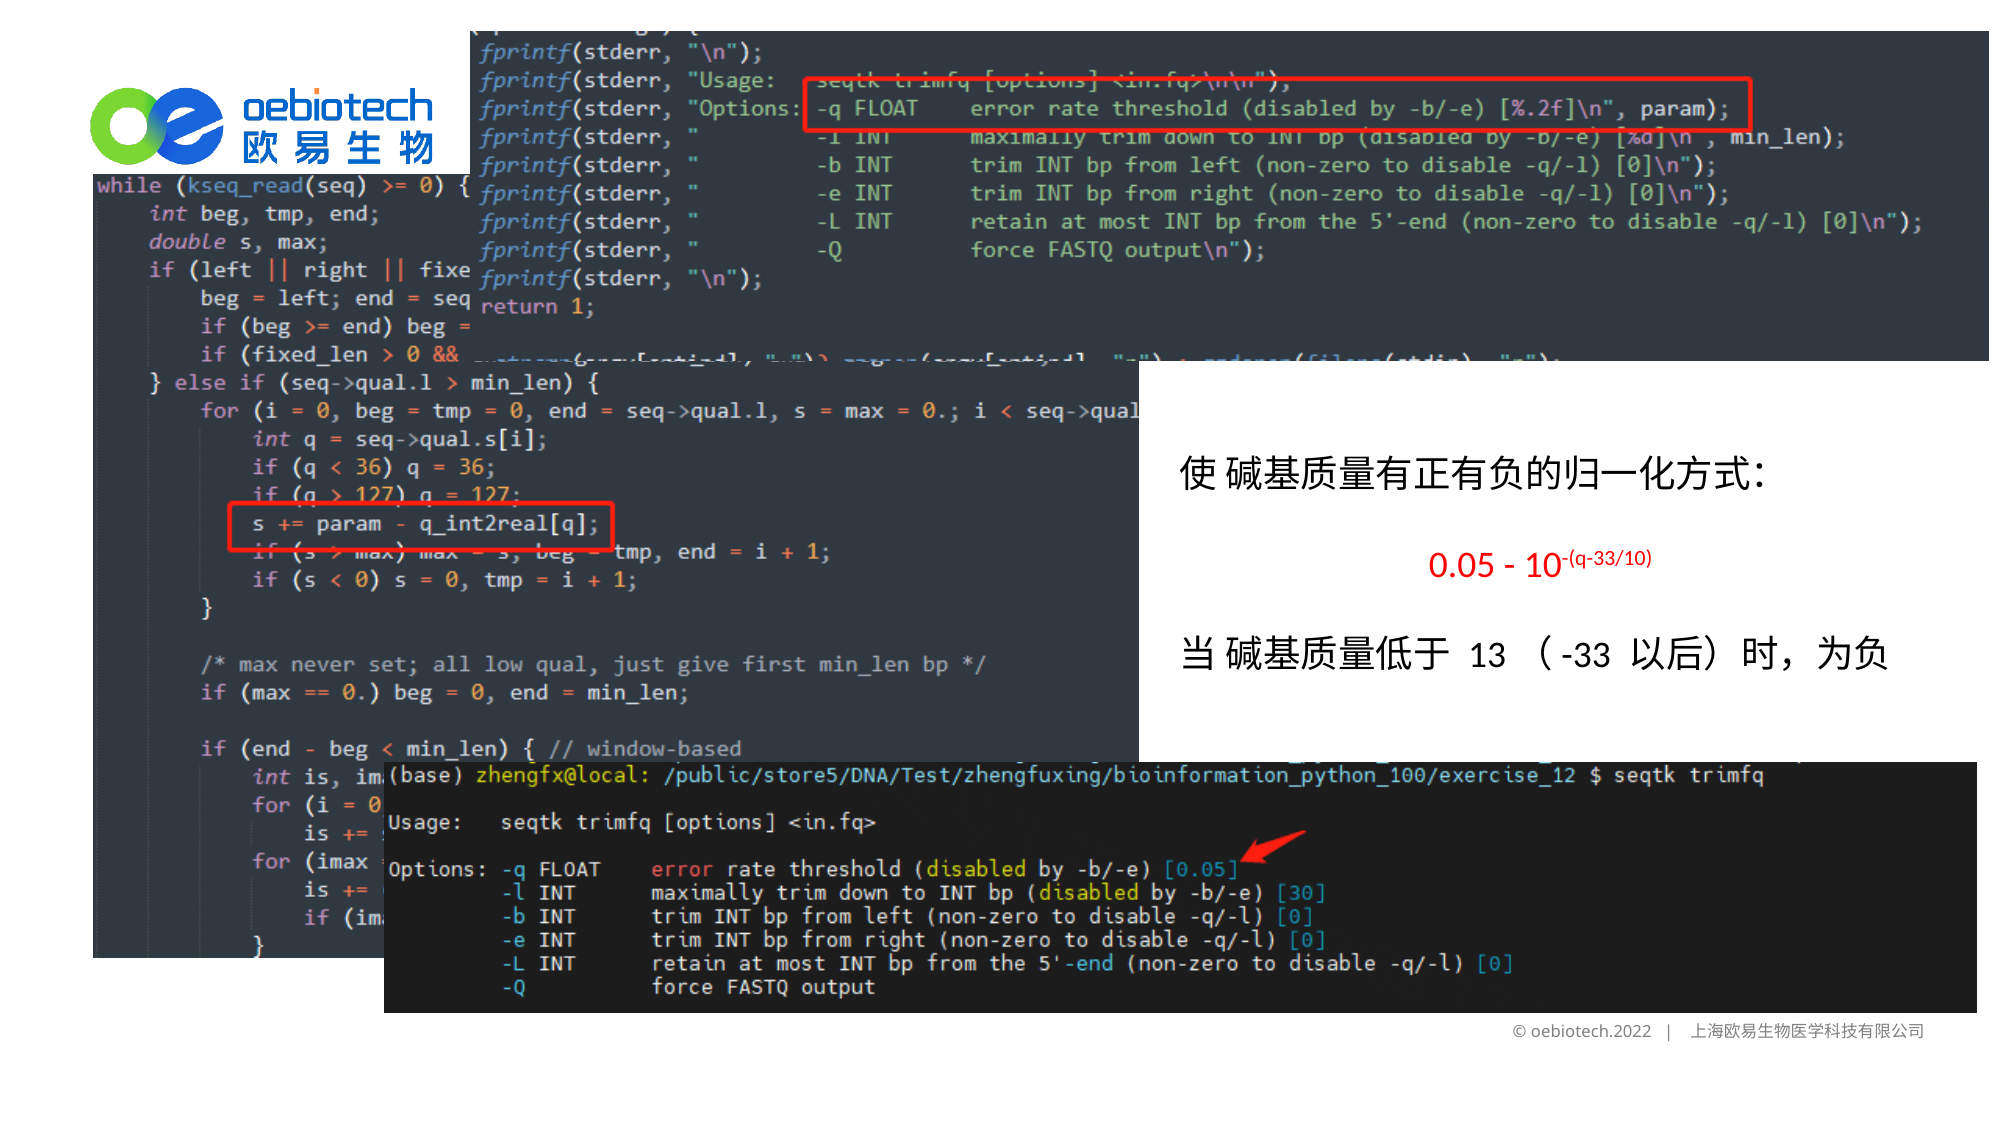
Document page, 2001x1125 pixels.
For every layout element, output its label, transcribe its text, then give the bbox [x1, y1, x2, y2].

text_box 使 碱基质量有正有负的归一化方式： 0.05 - 10-(q-33/10) 当 碱基质量低于 13（-33 以后）时，为负 [1164, 442, 1917, 682]
text_box © oebiotech.2022 | 上海欧易生物医学科技有限公司 [1497, 1013, 1947, 1048]
picture [80, 31, 1989, 1013]
